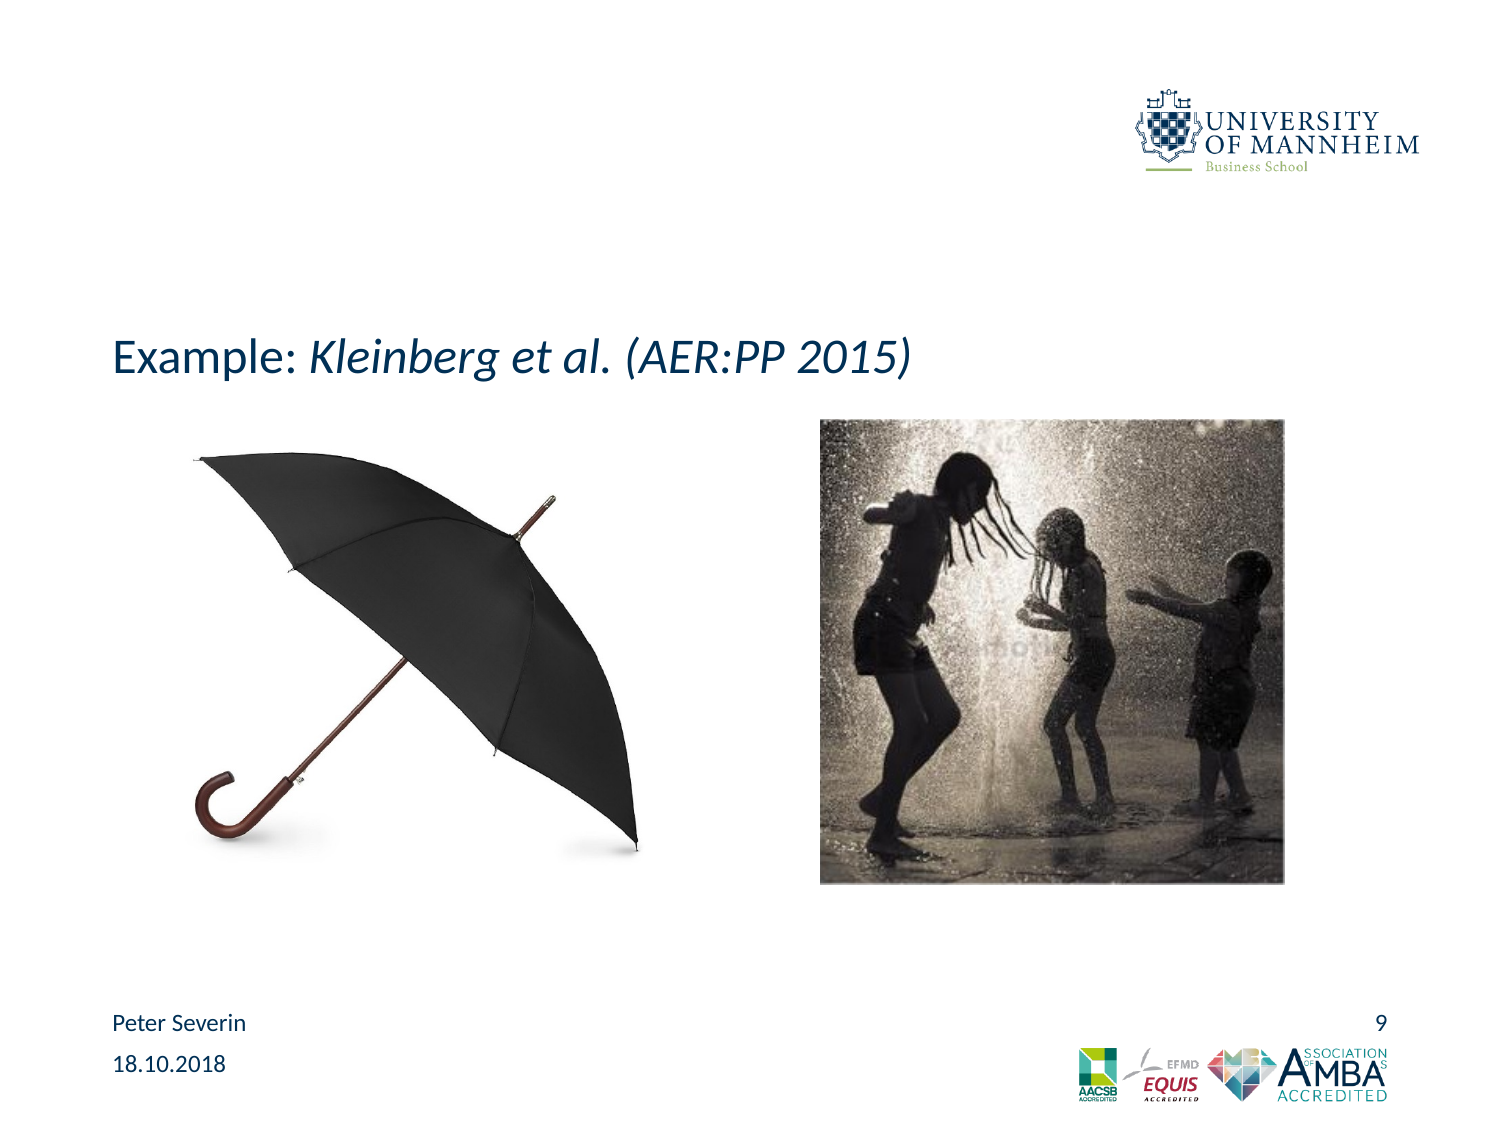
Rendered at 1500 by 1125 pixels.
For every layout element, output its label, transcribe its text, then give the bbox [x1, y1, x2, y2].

picture [1075, 1047, 1391, 1102]
picture [1095, 57, 1458, 211]
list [820, 419, 1286, 886]
slide_number 9 [1214, 1006, 1388, 1036]
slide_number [112, 1047, 463, 1078]
footer Peter Severin [112, 1006, 588, 1036]
list Example: Kleinberg et al. (AER:PP 2015) [112, 325, 1388, 384]
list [182, 418, 650, 886]
